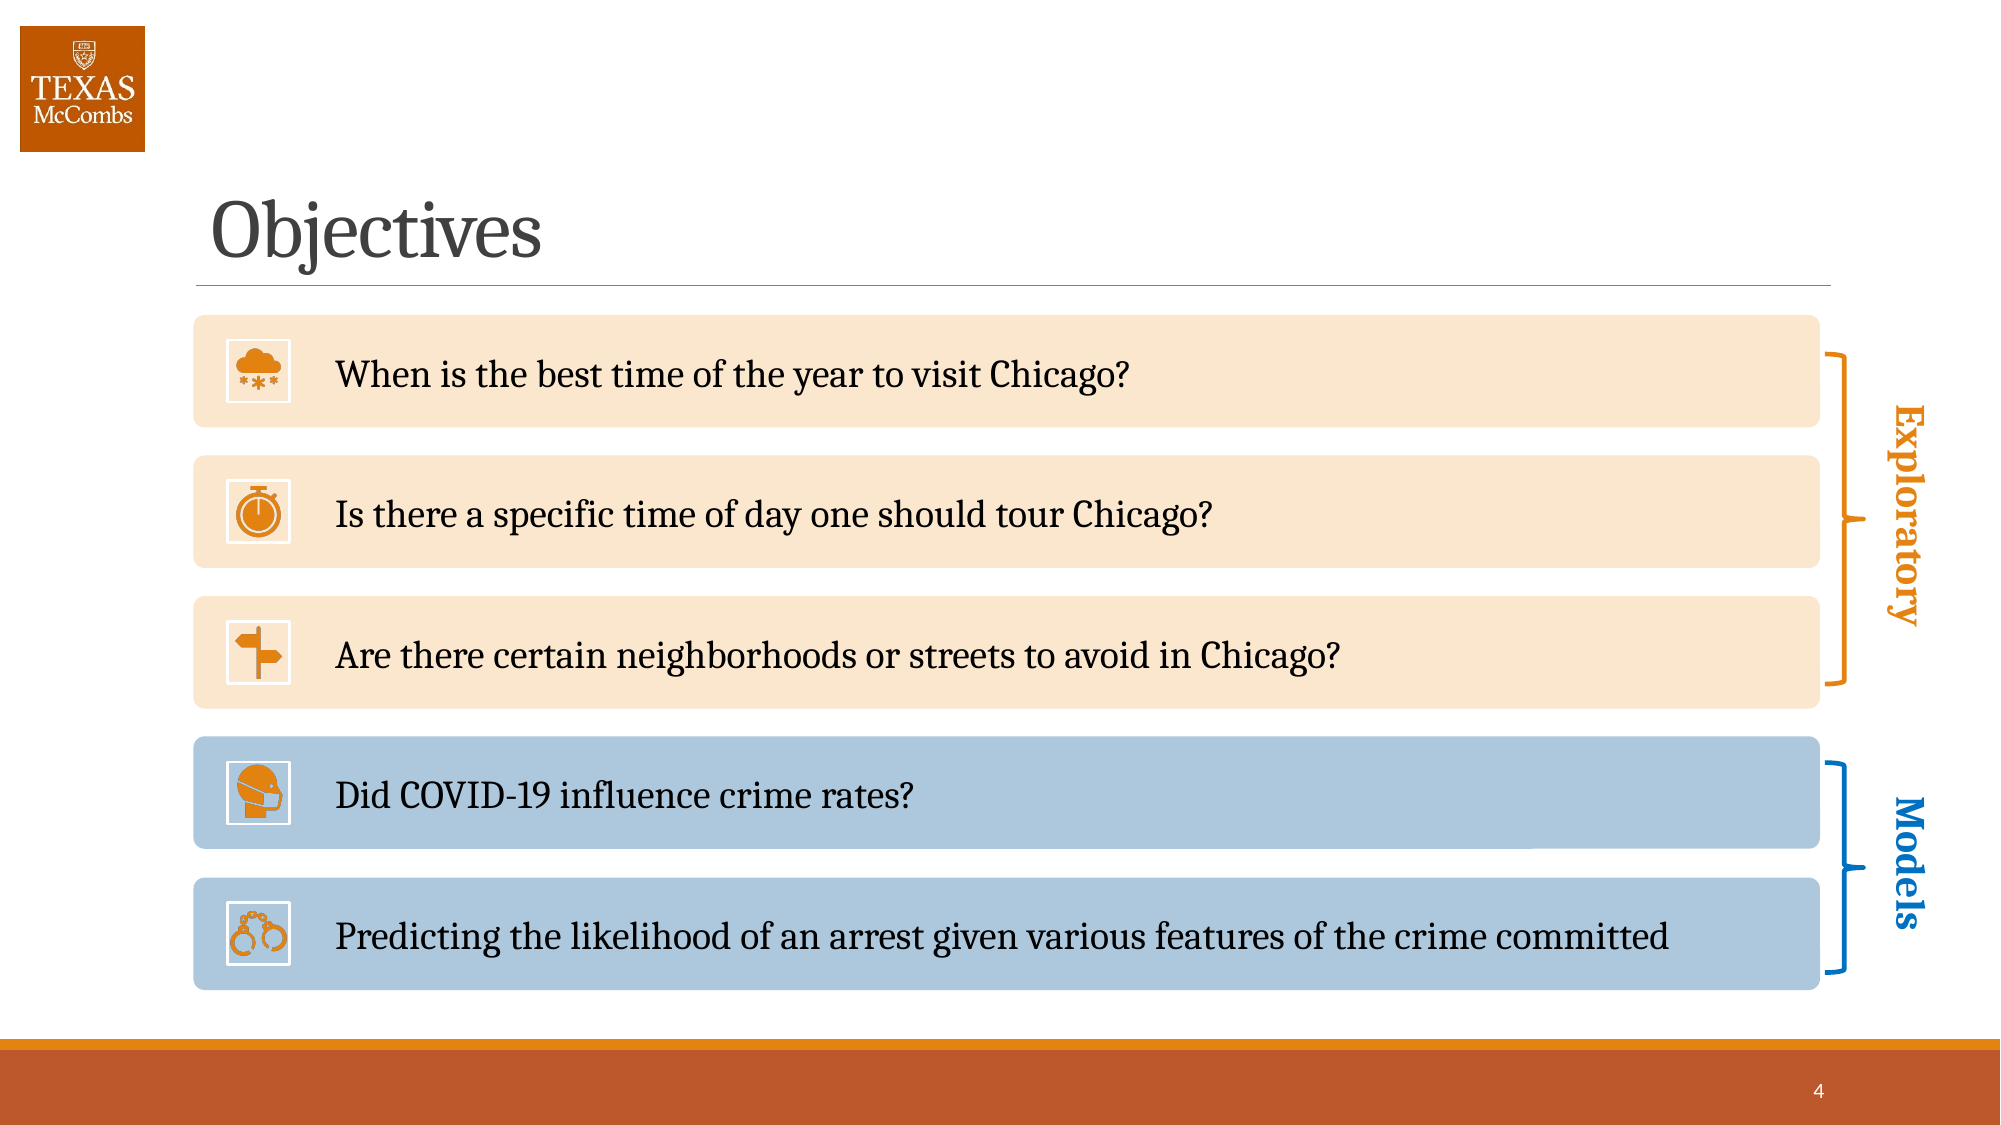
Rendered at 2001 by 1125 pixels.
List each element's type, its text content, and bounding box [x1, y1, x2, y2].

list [192, 313, 1821, 991]
text_box [1831, 761, 1865, 974]
picture [20, 26, 145, 152]
text_box Models [1868, 728, 1959, 998]
text_box Exploratory [1868, 380, 1959, 650]
slide_number 4 [1624, 1059, 1840, 1120]
title Objectives [196, 197, 1933, 282]
text_box [1831, 353, 1865, 685]
